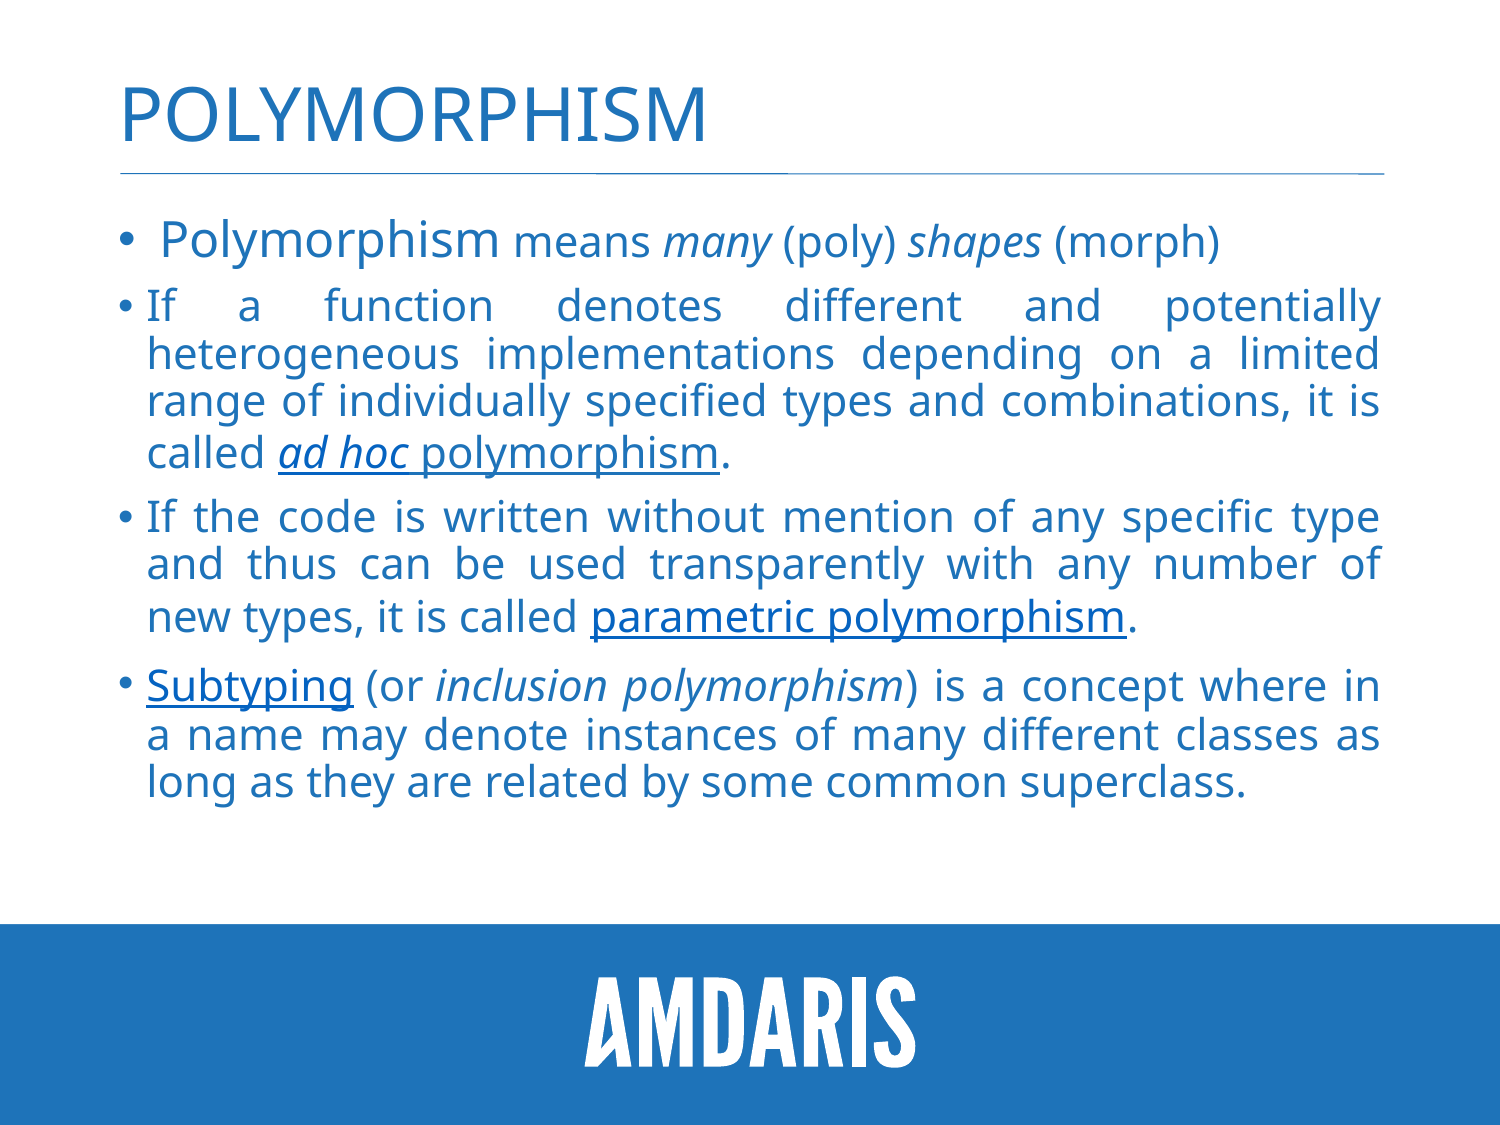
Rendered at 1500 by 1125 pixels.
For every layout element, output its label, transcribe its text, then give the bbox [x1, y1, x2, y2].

list Polymorphism means many (poly) shapes (morph) If a function denotes different and potentially heterogeneous implementations depending on a limited range of individually specified types and combinations, it is called ad hoc polymorphism. If the code is written without mention of any specific type and thus can be used transparently with any number of new types, it is called parametric polymorphism. Subtyping (or inclusion polymorphism) is a concept where in a name may denote instances of many different classes as long as they are related by some common superclass. [103, 206, 1397, 887]
title Polymorphism [103, 59, 1397, 175]
